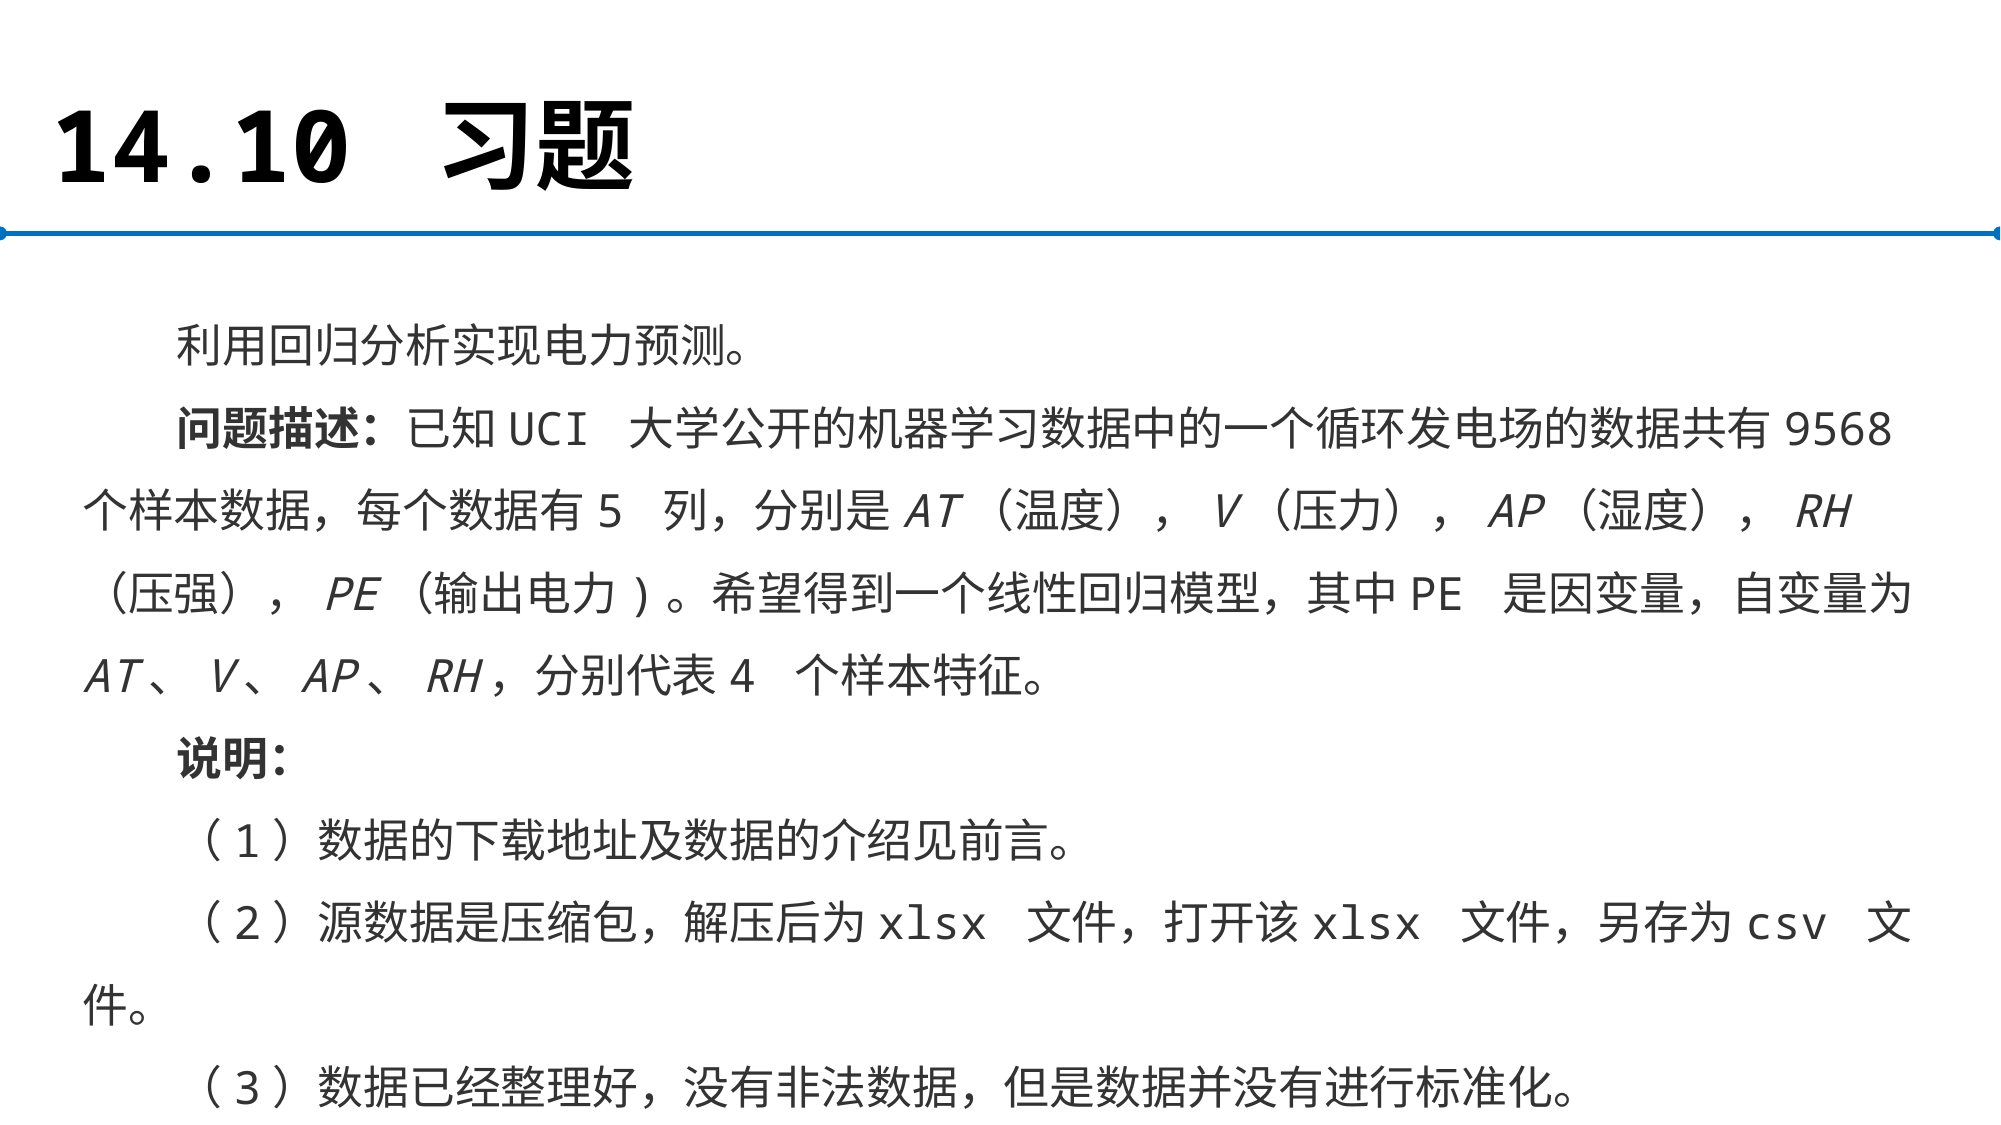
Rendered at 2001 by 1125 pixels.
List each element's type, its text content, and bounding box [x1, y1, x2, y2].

title 14.10 习题 [36, 41, 1863, 260]
text_box 利用回归分析实现电力预测。 问题描述：已知UCI 大学公开的机器学习数据中的一个循环发电场的数据共有9568 个样本数据，每个数据有5 列，分别是AT（温度），V（压力），AP（湿度），RH（压强），PE（输出电力)。希望得到一个线性回归模型，其中PE 是因变量，自变量为AT、V、AP、RH，分别代表4 个样本特征。 说明： （1）数据的下载地址及数据的介绍见前言。 （2）源数据是压缩包，解压后为xlsx 文件，打开该xlsx 文件，另存为csv 文件。 （3）数据已经整理好，没有非法数据，但是数据并没有进行标准化。 [67, 282, 1933, 1122]
